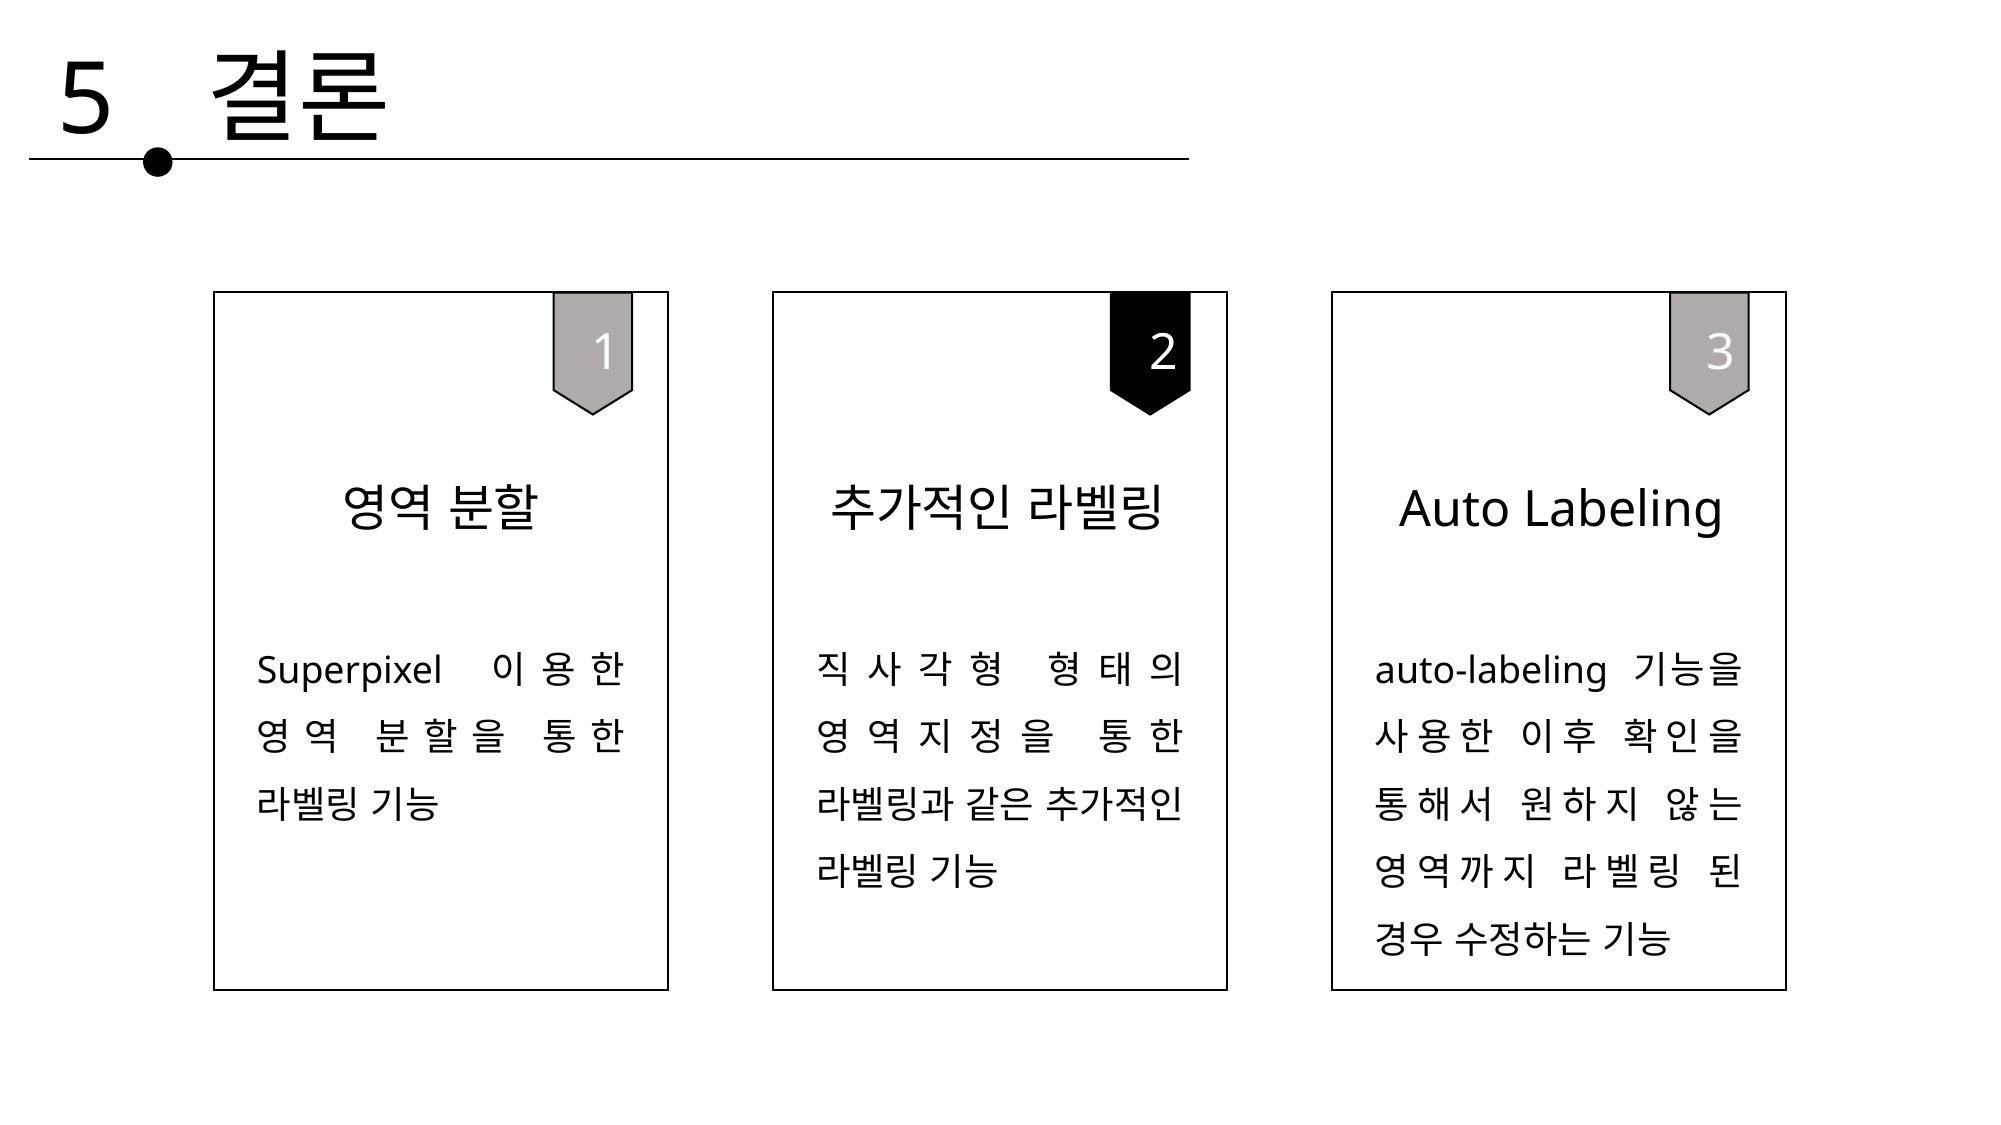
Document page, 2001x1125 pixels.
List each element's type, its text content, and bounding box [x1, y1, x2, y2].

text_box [214, 292, 668, 991]
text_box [1332, 292, 1786, 991]
text_box 5 [42, 25, 130, 147]
text_box 결론 [191, 25, 406, 147]
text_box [29, 147, 1190, 177]
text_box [773, 292, 1227, 991]
